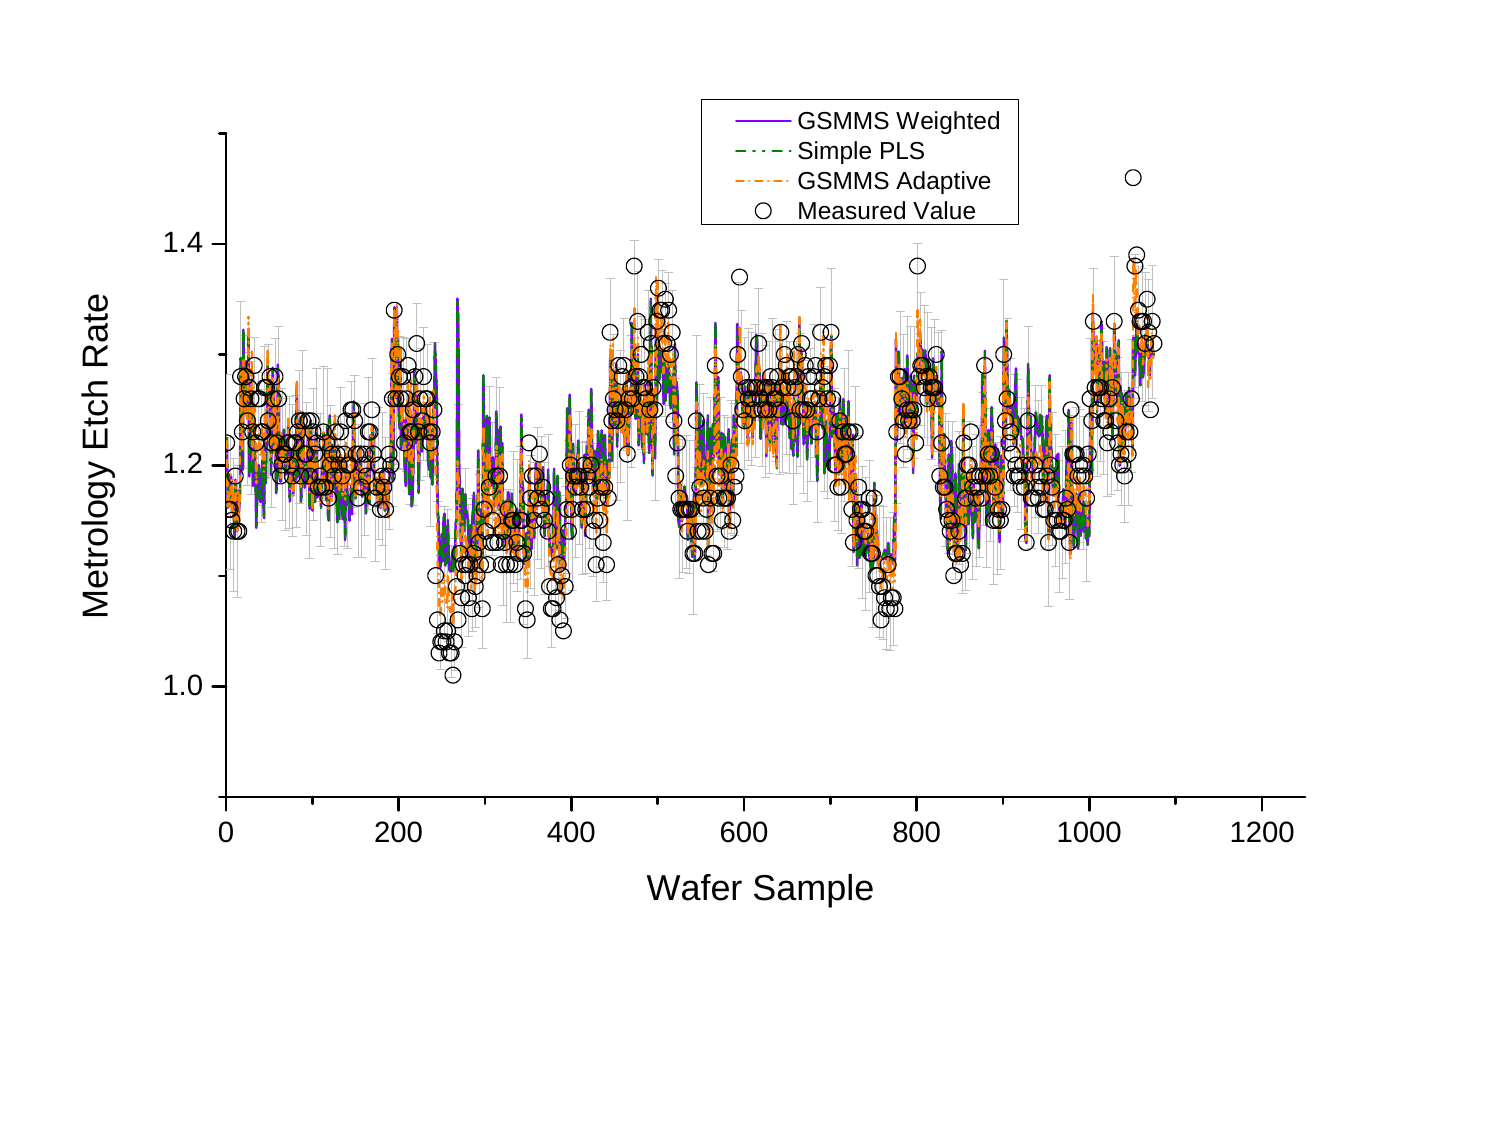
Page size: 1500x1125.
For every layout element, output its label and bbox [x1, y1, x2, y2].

text_box [62, 37, 1383, 963]
